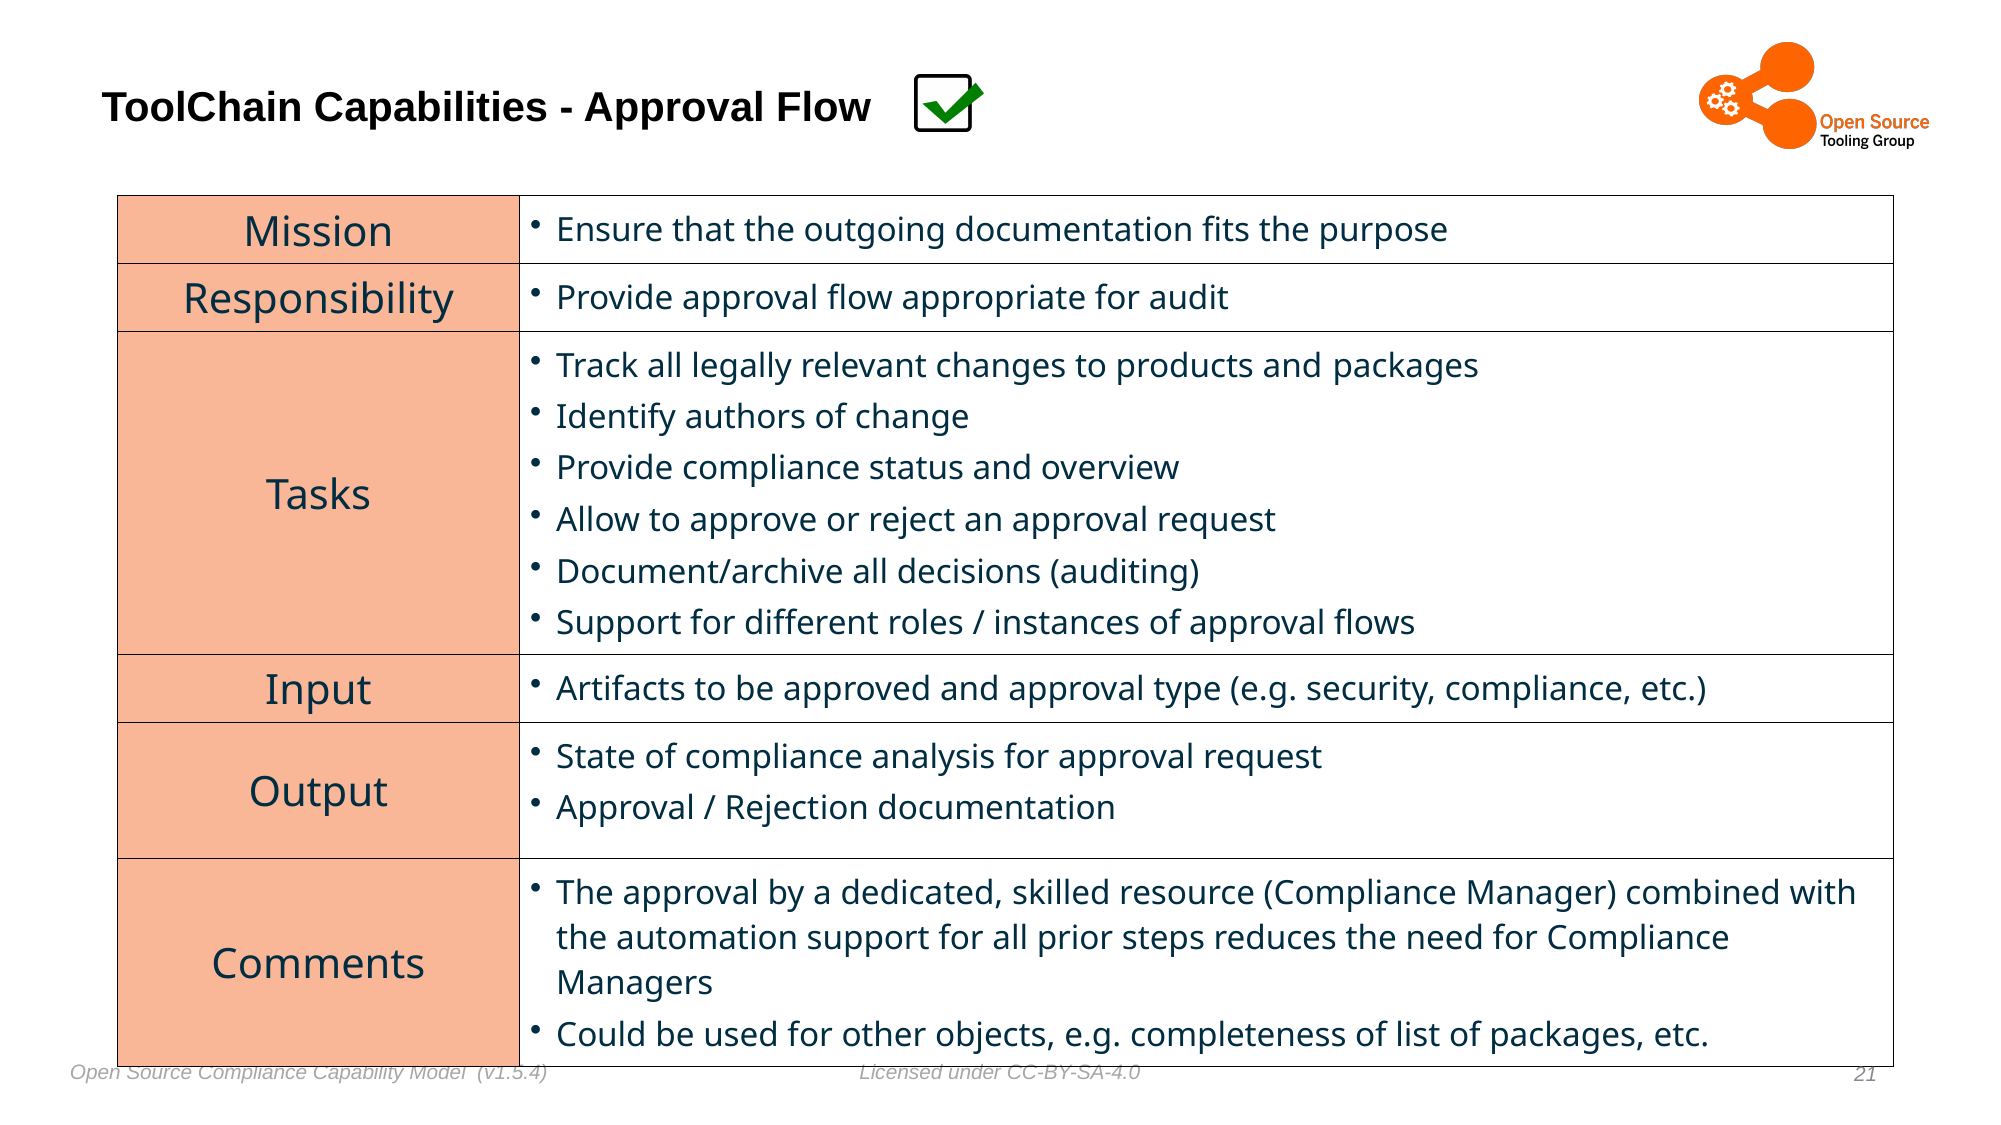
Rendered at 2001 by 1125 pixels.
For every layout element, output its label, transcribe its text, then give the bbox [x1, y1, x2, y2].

table_cell Comments [118, 859, 519, 1066]
table_cell Track all legally relevant changes to products and packages Identify authors of change Provide compliance status and overview Allow to approve or reject an approval request Document/archive all decisions (auditing) Support for different roles / instances of approval flows [520, 332, 1893, 654]
table_header Ensure that the outgoing documentation fits the purpose [520, 196, 1893, 263]
table_cell Tasks [118, 332, 519, 654]
table_header Mission [118, 196, 519, 263]
table_cell Provide approval flow appropriate for audit [520, 264, 1893, 331]
table_cell Output [118, 723, 519, 858]
table_cell Input [118, 655, 519, 722]
slide_number 21 [1843, 1053, 1886, 1092]
table_cell Artifacts to be approved and approval type (e.g. security, compliance, etc.) [520, 655, 1893, 722]
table_cell State of compliance analysis for approval request Approval / Rejection documentation [520, 723, 1893, 858]
picture [1699, 42, 1929, 149]
title ToolChain Capabilities - Approval Flow [93, 58, 1707, 157]
picture [913, 74, 984, 133]
table_cell Responsibility [118, 264, 519, 331]
table_cell The approval by a dedicated, skilled resource (Compliance Manager) combined with the automation support for all prior steps reduces the need for Compliance Managers Could be used for other objects, e.g. completeness of list of packages, etc. [520, 859, 1893, 1066]
